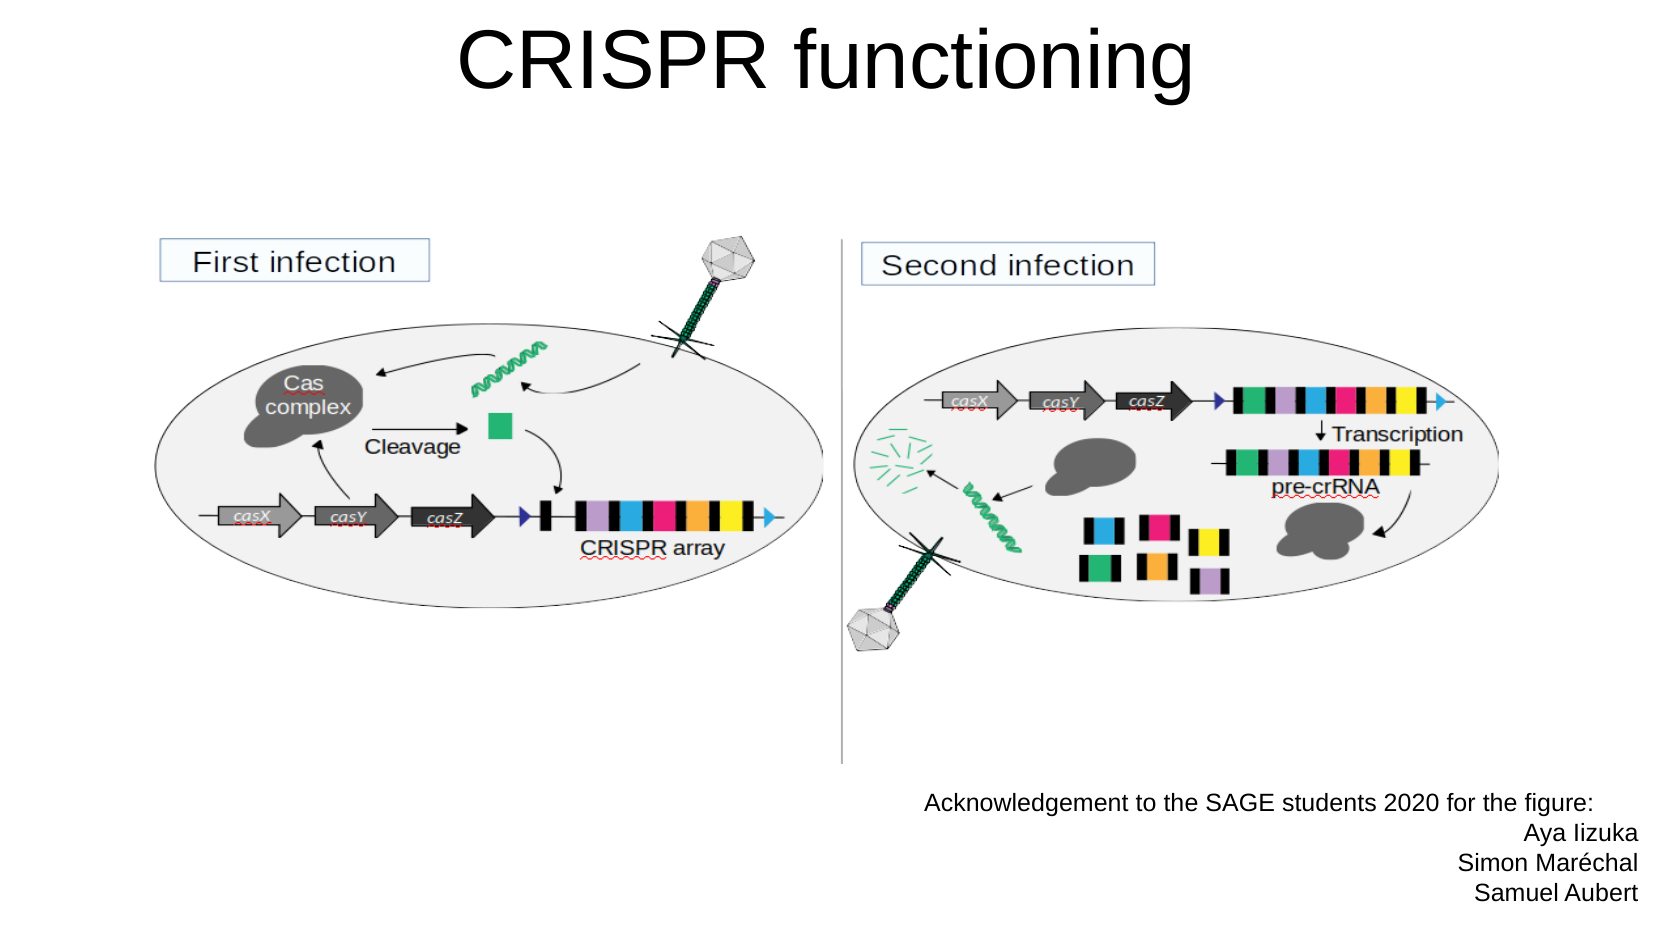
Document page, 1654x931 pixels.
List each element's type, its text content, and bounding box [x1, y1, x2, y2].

text_box Acknowledgement to the SAGE students 2020 for the figure: Aya Iizuka Simon Maréchal Samuel Aubert [909, 779, 1654, 931]
picture [154, 212, 1499, 764]
text_box CRISPR functioning [82, 0, 1571, 133]
